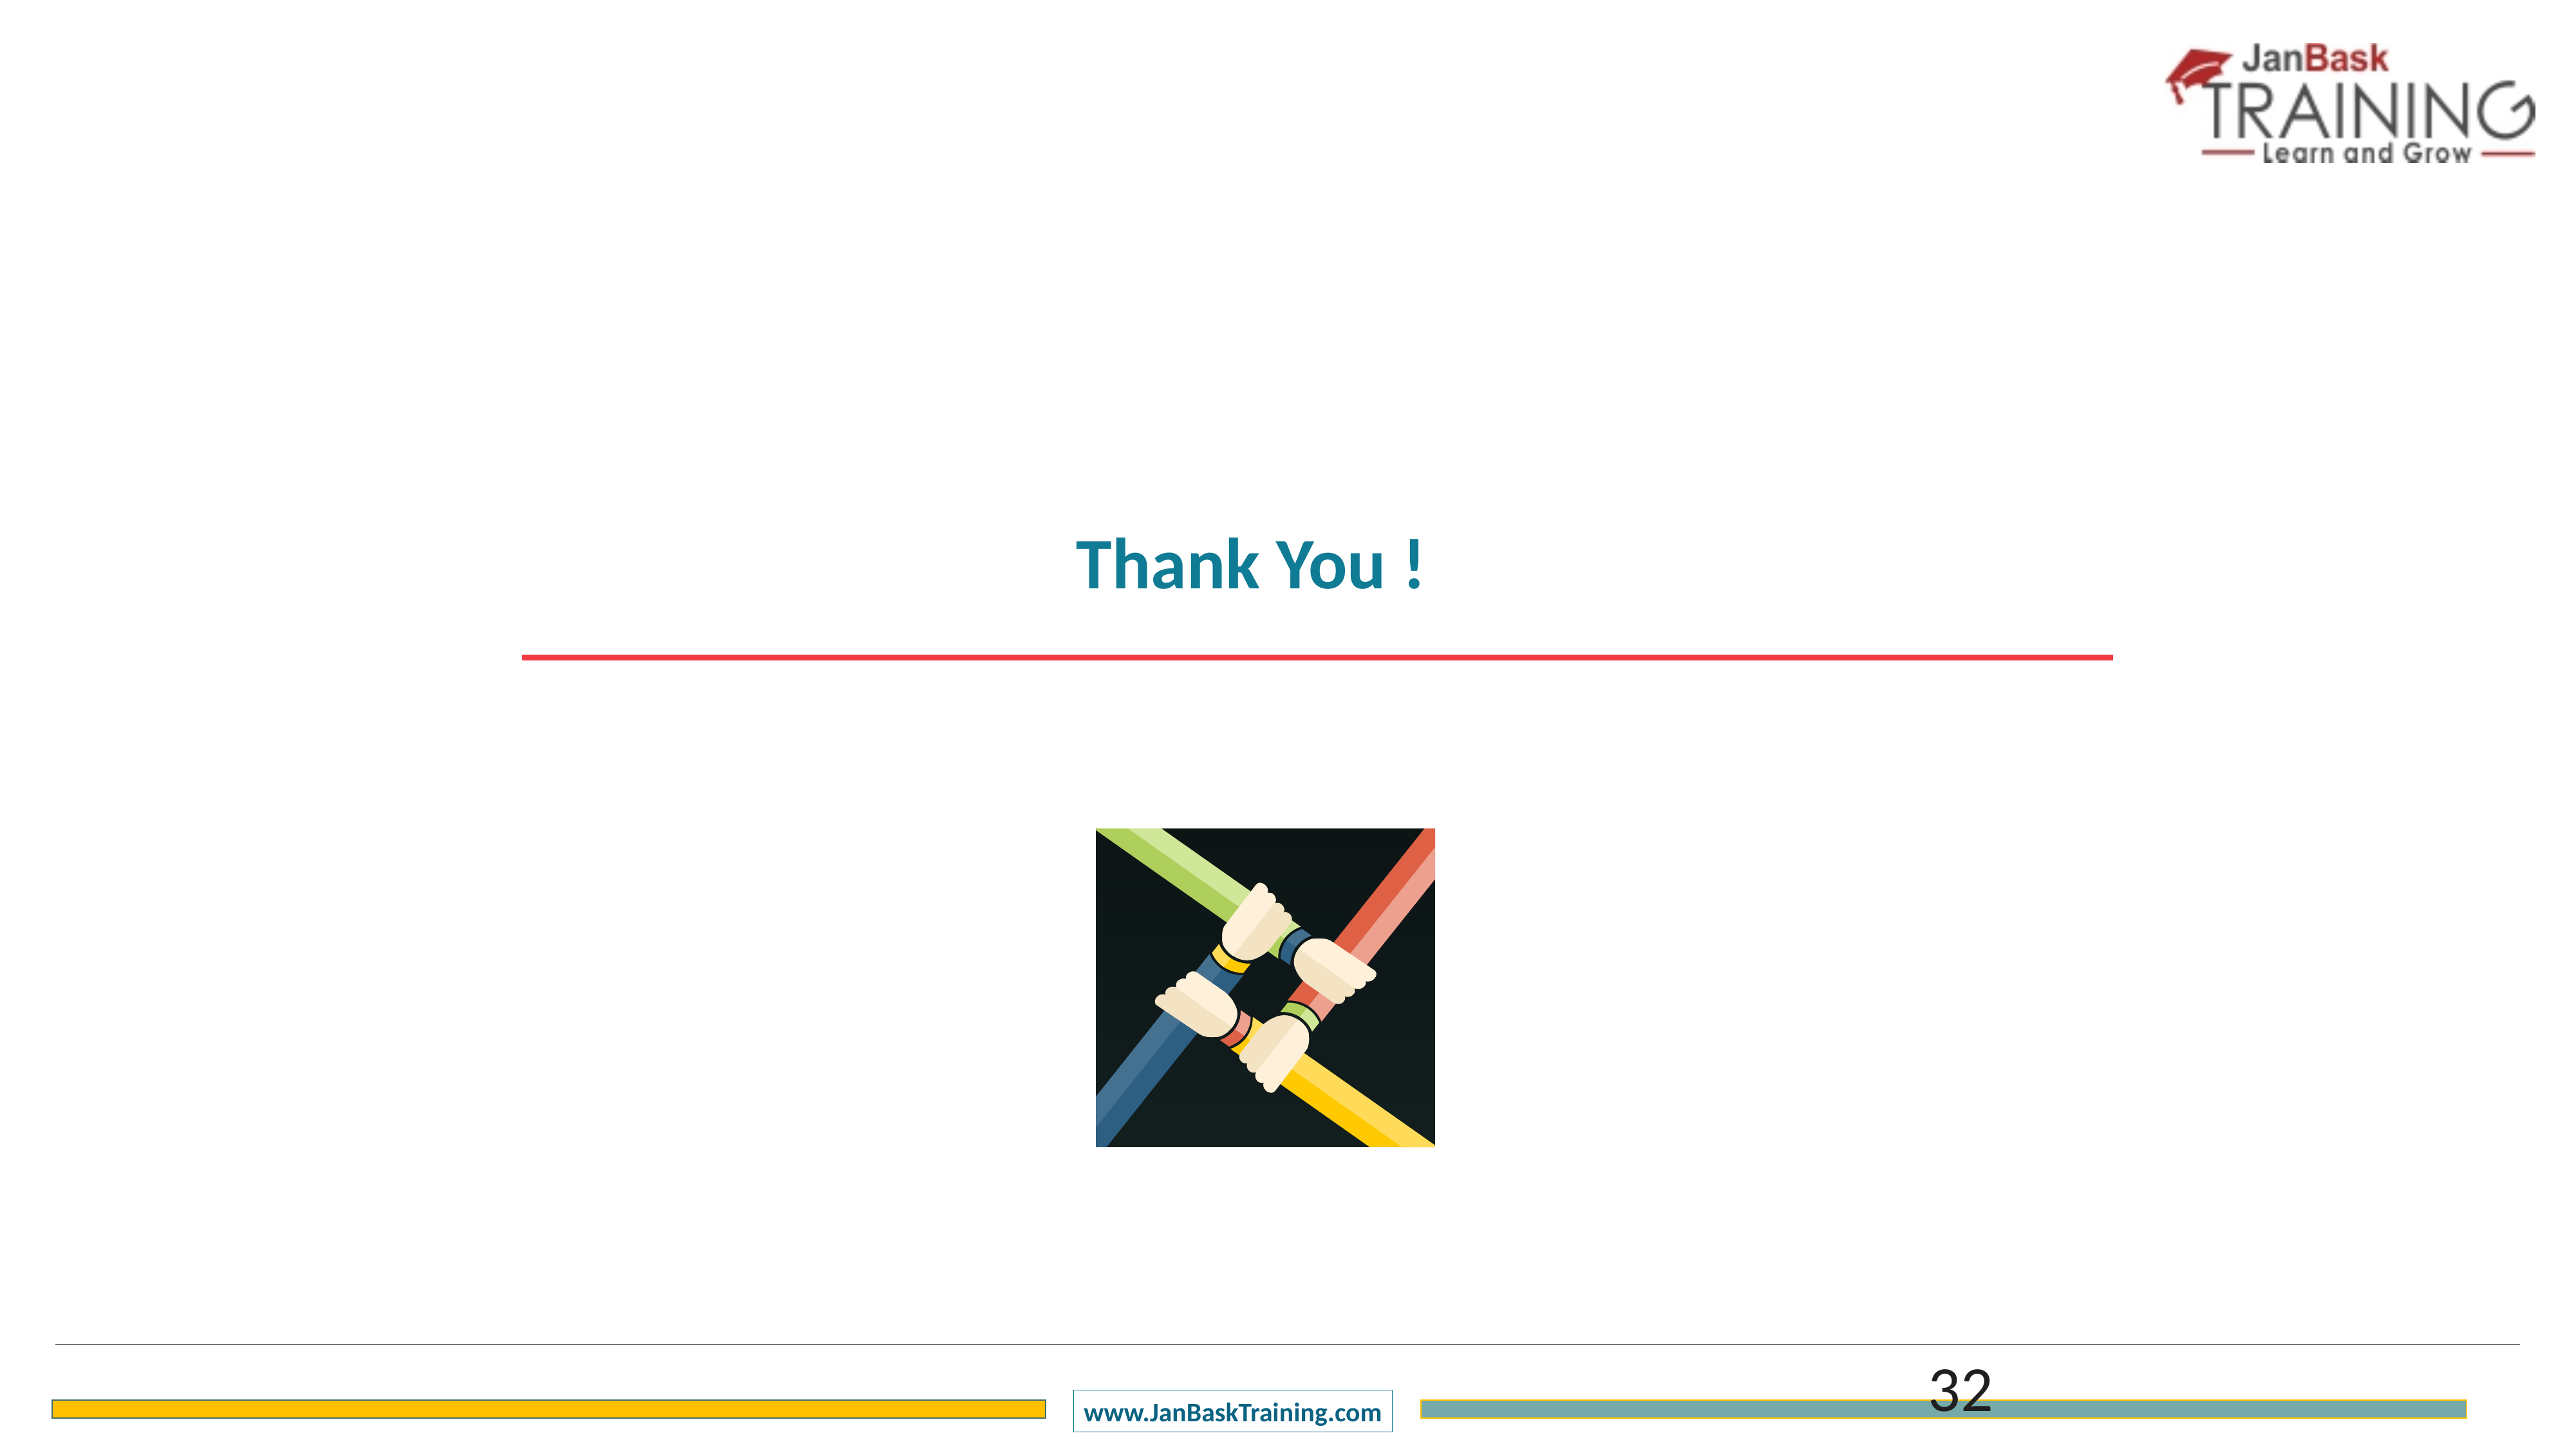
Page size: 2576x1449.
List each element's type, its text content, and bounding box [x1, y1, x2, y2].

picture [2165, 43, 2535, 163]
title Thank You ! [390, 501, 2113, 608]
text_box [1096, 828, 1435, 1148]
slide_number 32 [1919, 1342, 2499, 1420]
